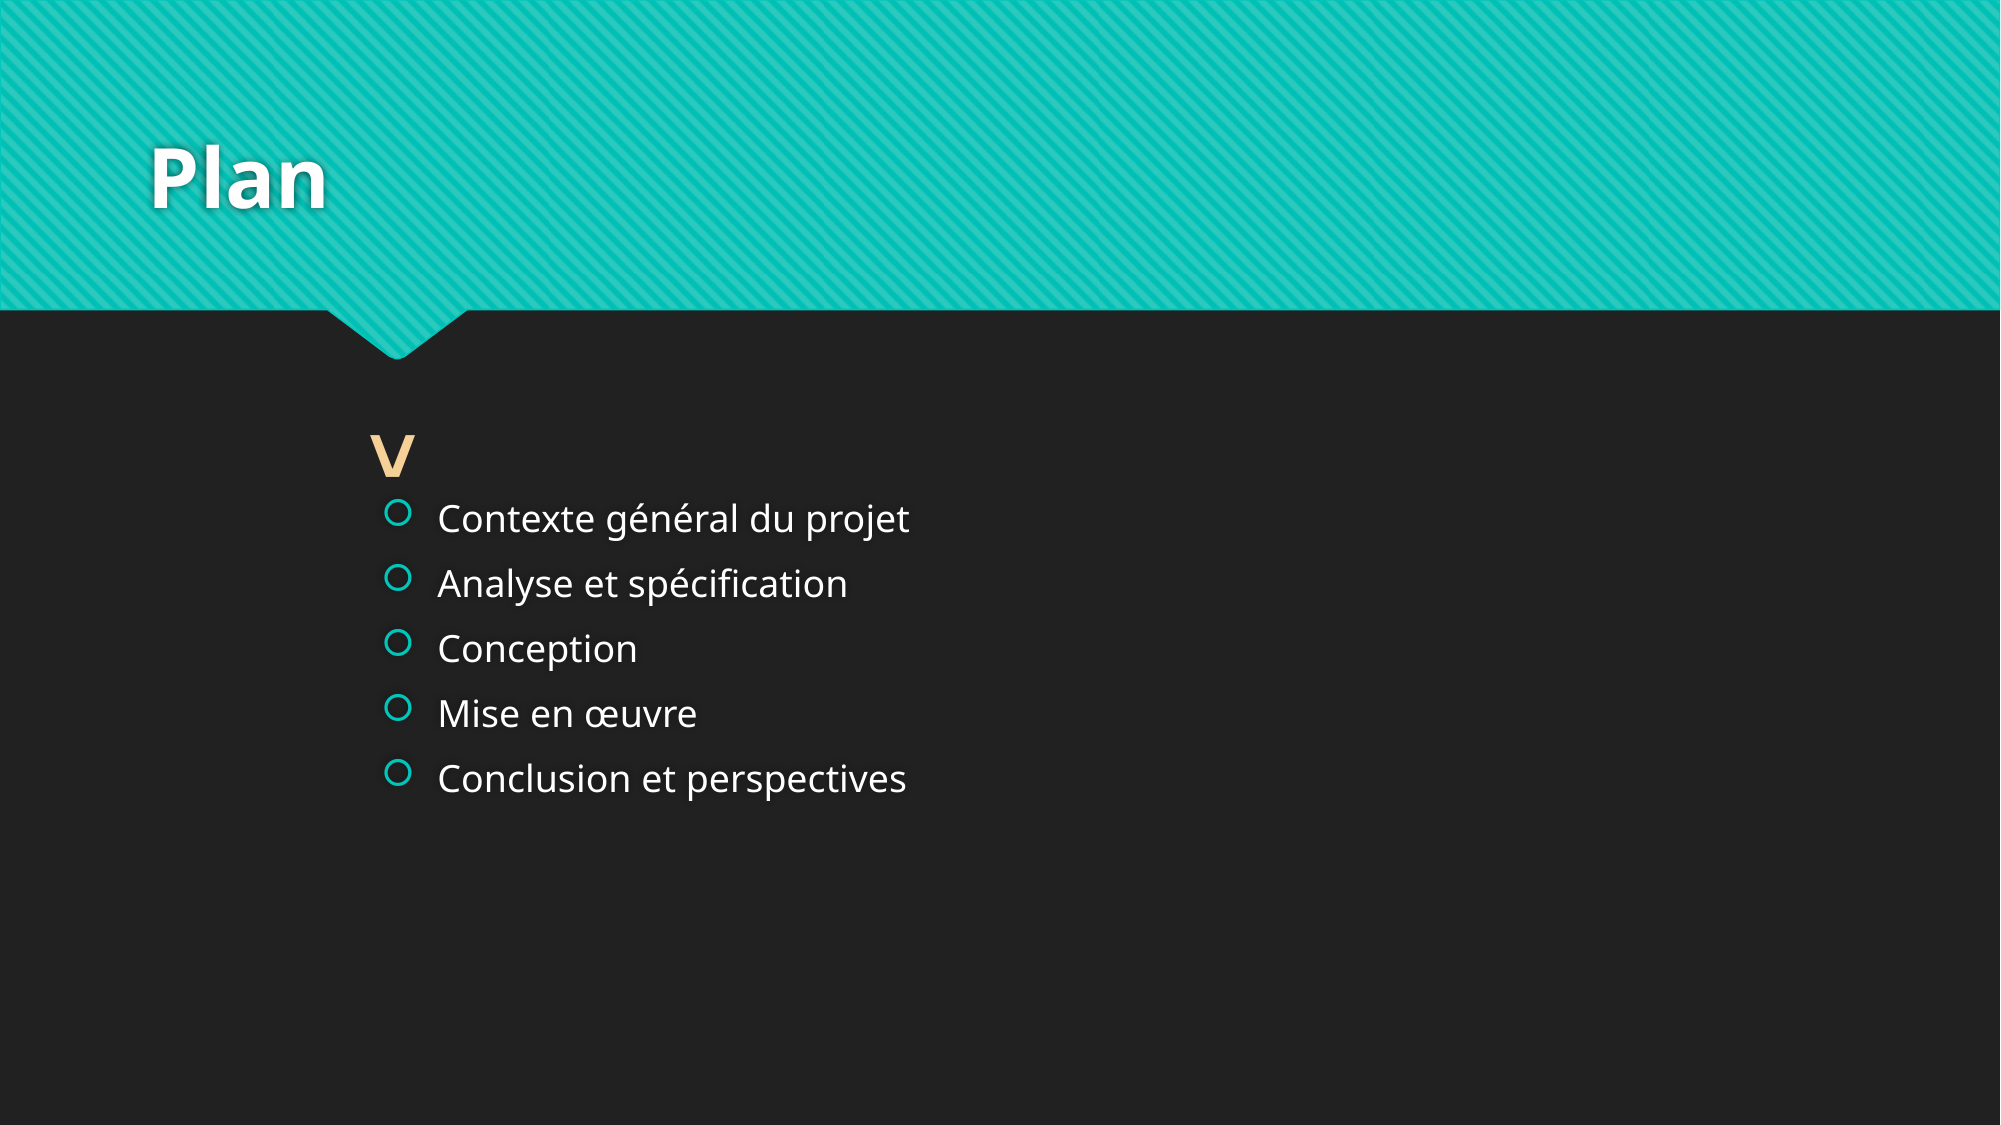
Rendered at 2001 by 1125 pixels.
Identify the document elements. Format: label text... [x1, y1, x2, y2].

text_box > [341, 417, 456, 523]
list Contexte général du projet Analyse et spécification Conception Mise en œuvre Conclusion et perspectives [366, 428, 1068, 866]
title Plan [132, 73, 1868, 233]
